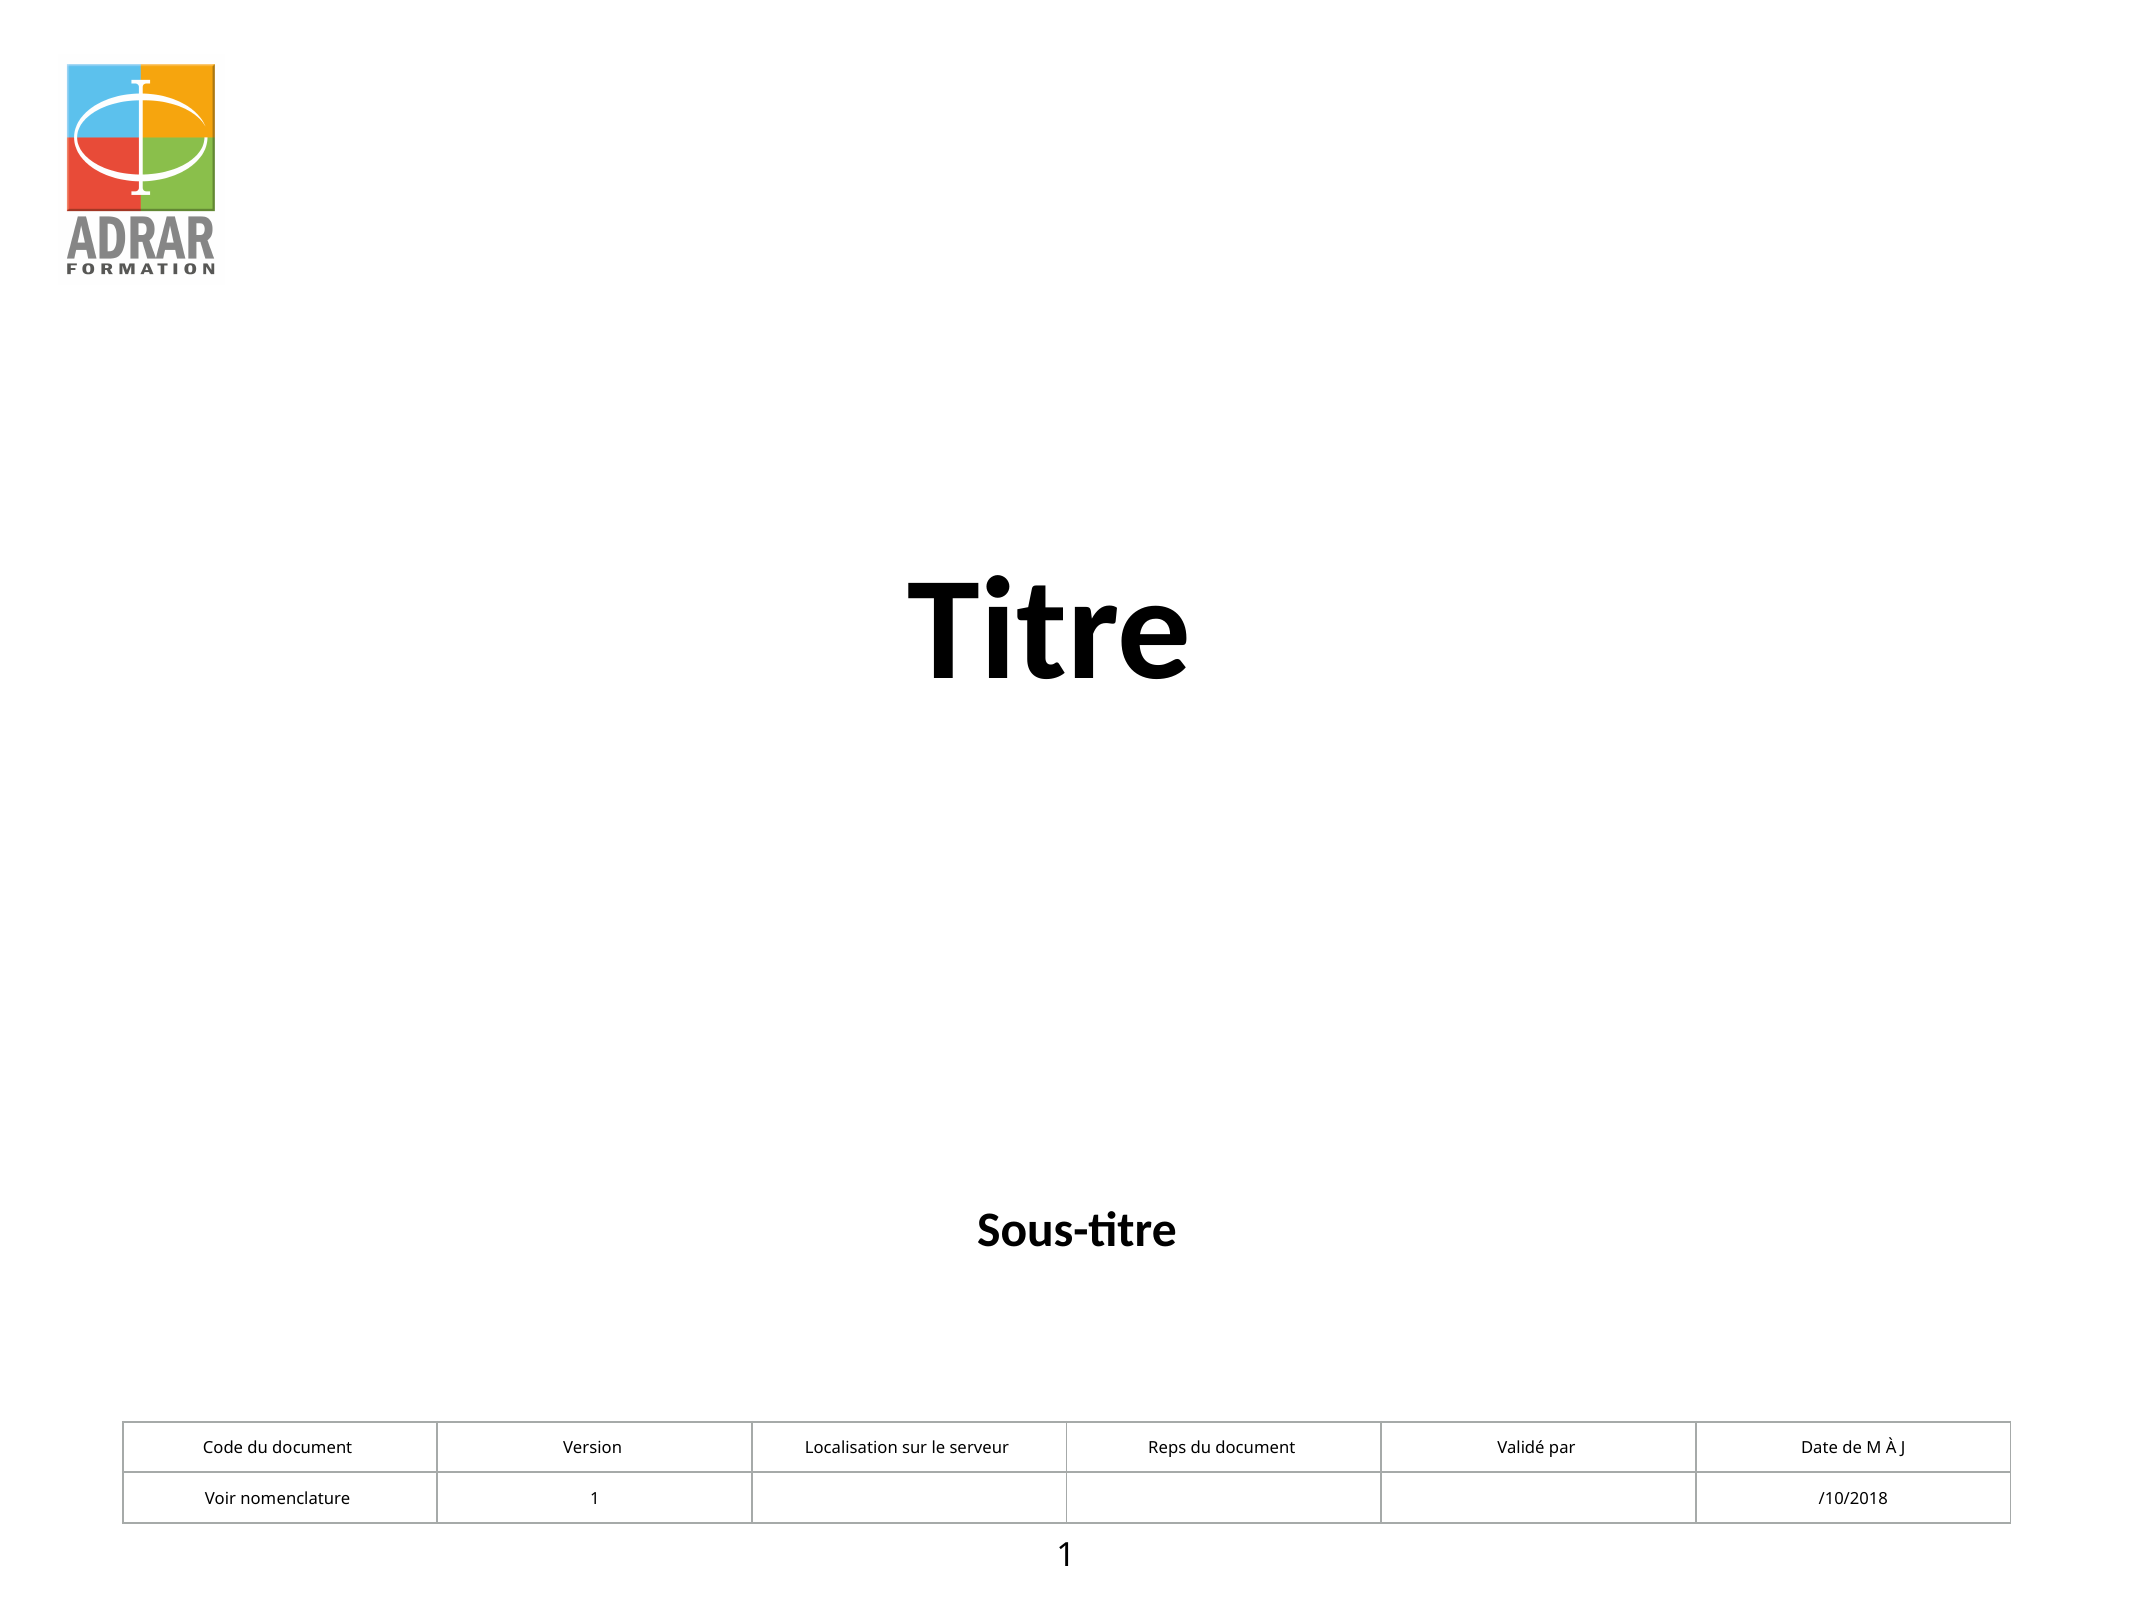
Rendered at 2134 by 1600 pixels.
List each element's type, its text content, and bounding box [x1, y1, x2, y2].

subtitle Sous-titre [223, 1188, 1942, 1375]
table_cell /10/2018 [1697, 1473, 2010, 1522]
table_header Version [438, 1423, 751, 1471]
slide_number 1 [1046, 1524, 1086, 1579]
table_header Localisation sur le serveur [753, 1423, 1066, 1471]
table_cell 1 [438, 1473, 751, 1522]
title Titre [43, 330, 2090, 718]
table_cell [1067, 1473, 1380, 1522]
table_header Date de M À J [1697, 1423, 2010, 1471]
table_cell [1382, 1473, 1695, 1522]
table_cell [753, 1473, 1066, 1522]
picture [58, 54, 225, 285]
table_header Validé par [1382, 1423, 1695, 1471]
table_header Code du document [124, 1423, 436, 1471]
table_header Reps du document [1067, 1423, 1380, 1471]
table_cell Voir nomenclature [124, 1473, 436, 1522]
